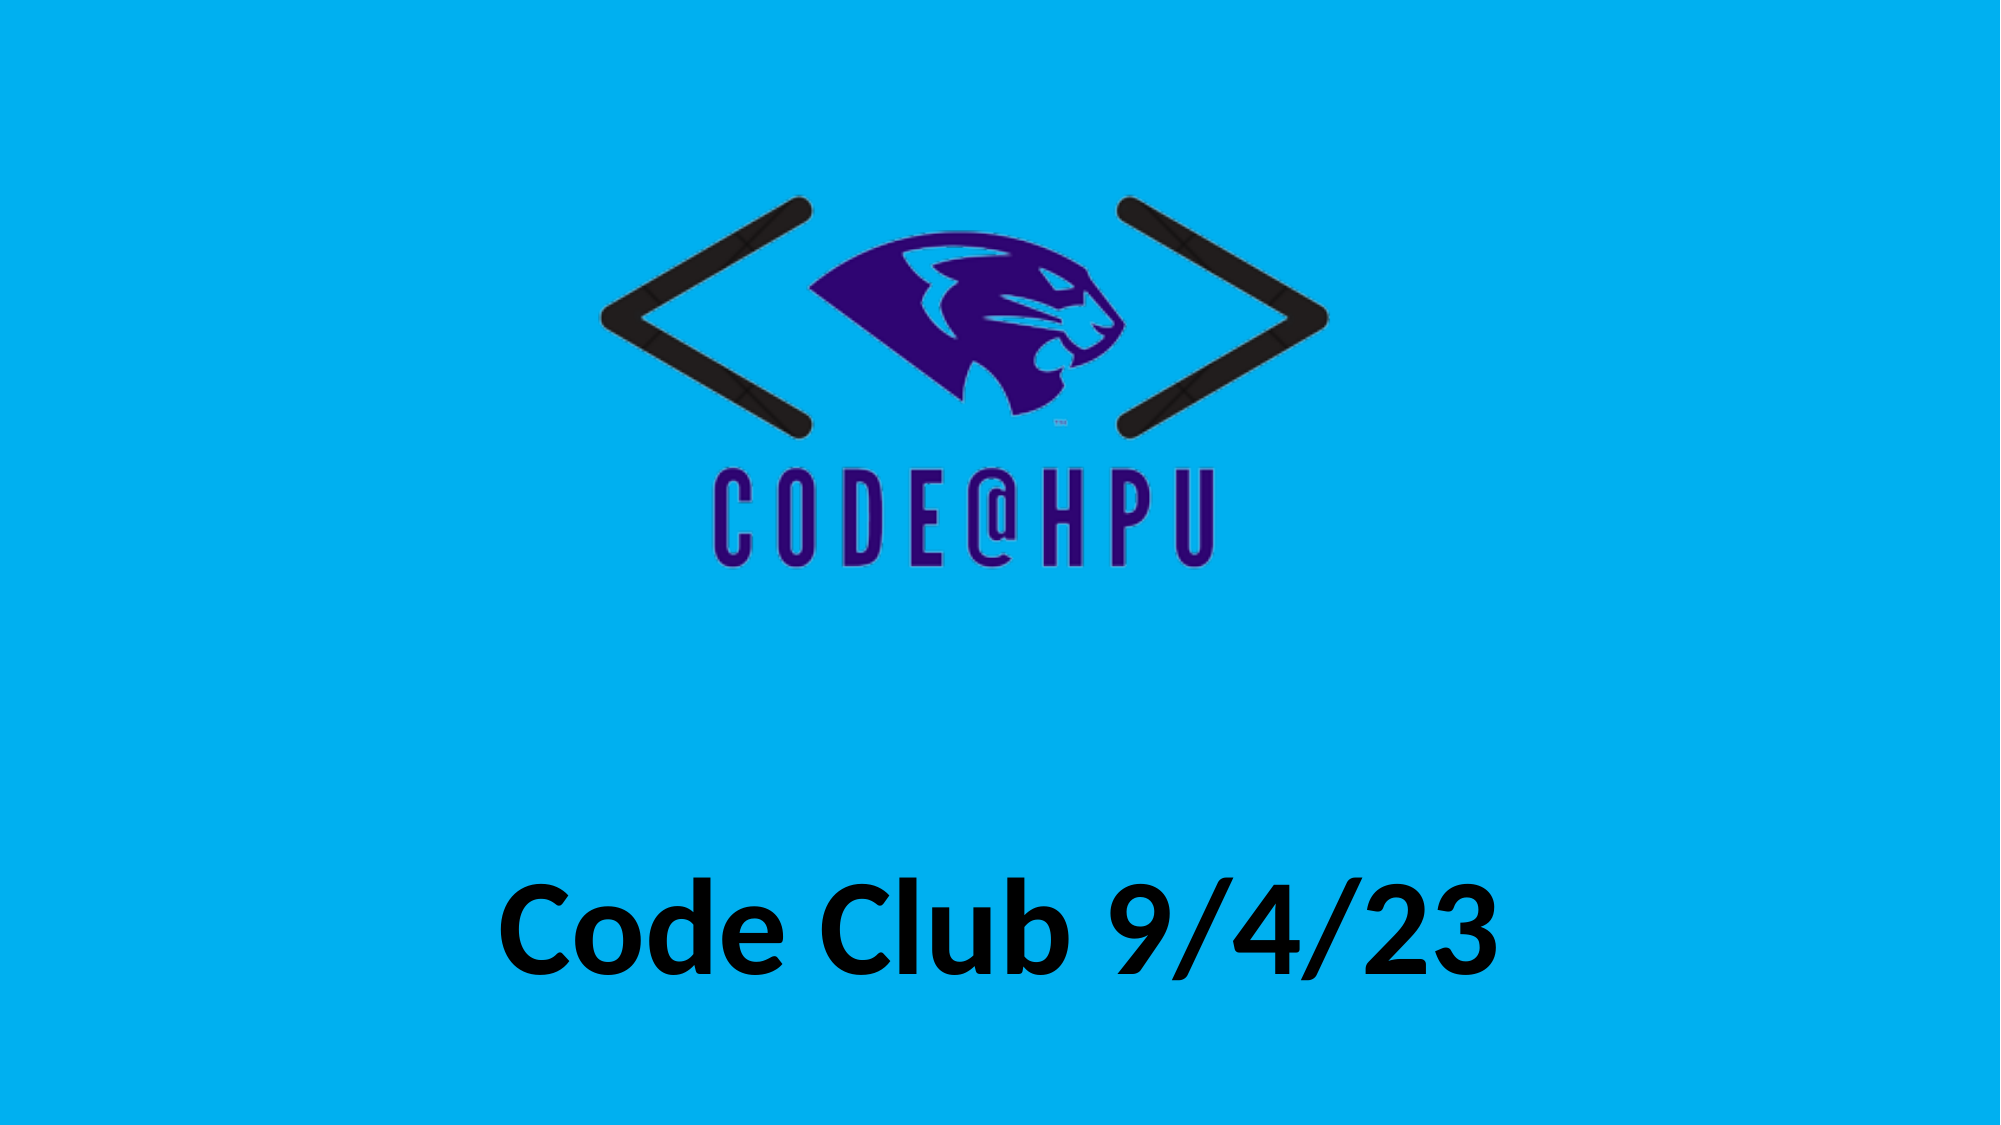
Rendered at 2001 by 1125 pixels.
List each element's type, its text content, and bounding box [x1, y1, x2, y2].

text_box [564, 125, 1349, 636]
title Code Club 9/4/23 [242, 839, 1758, 1000]
